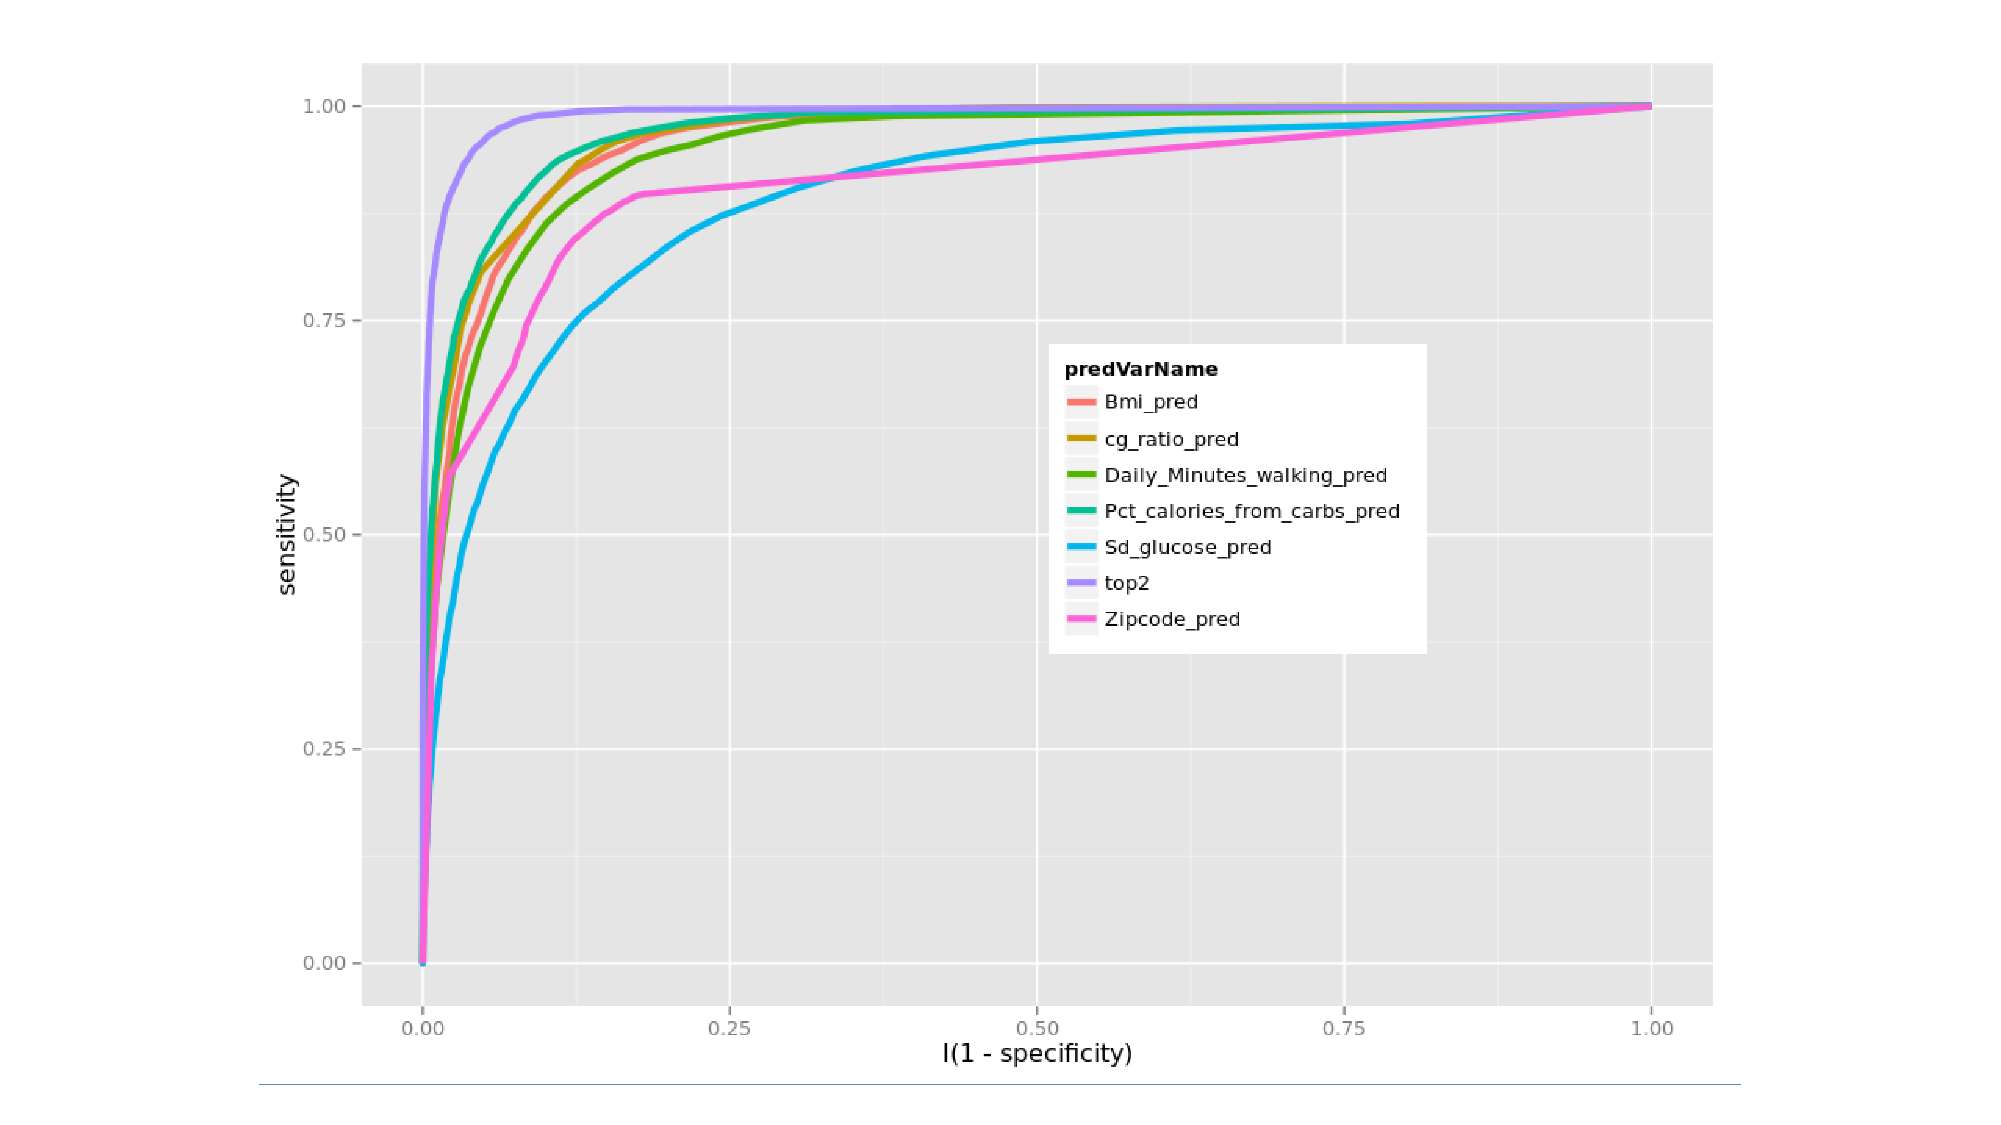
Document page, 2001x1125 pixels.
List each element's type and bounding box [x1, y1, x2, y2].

picture [259, 40, 1741, 1085]
